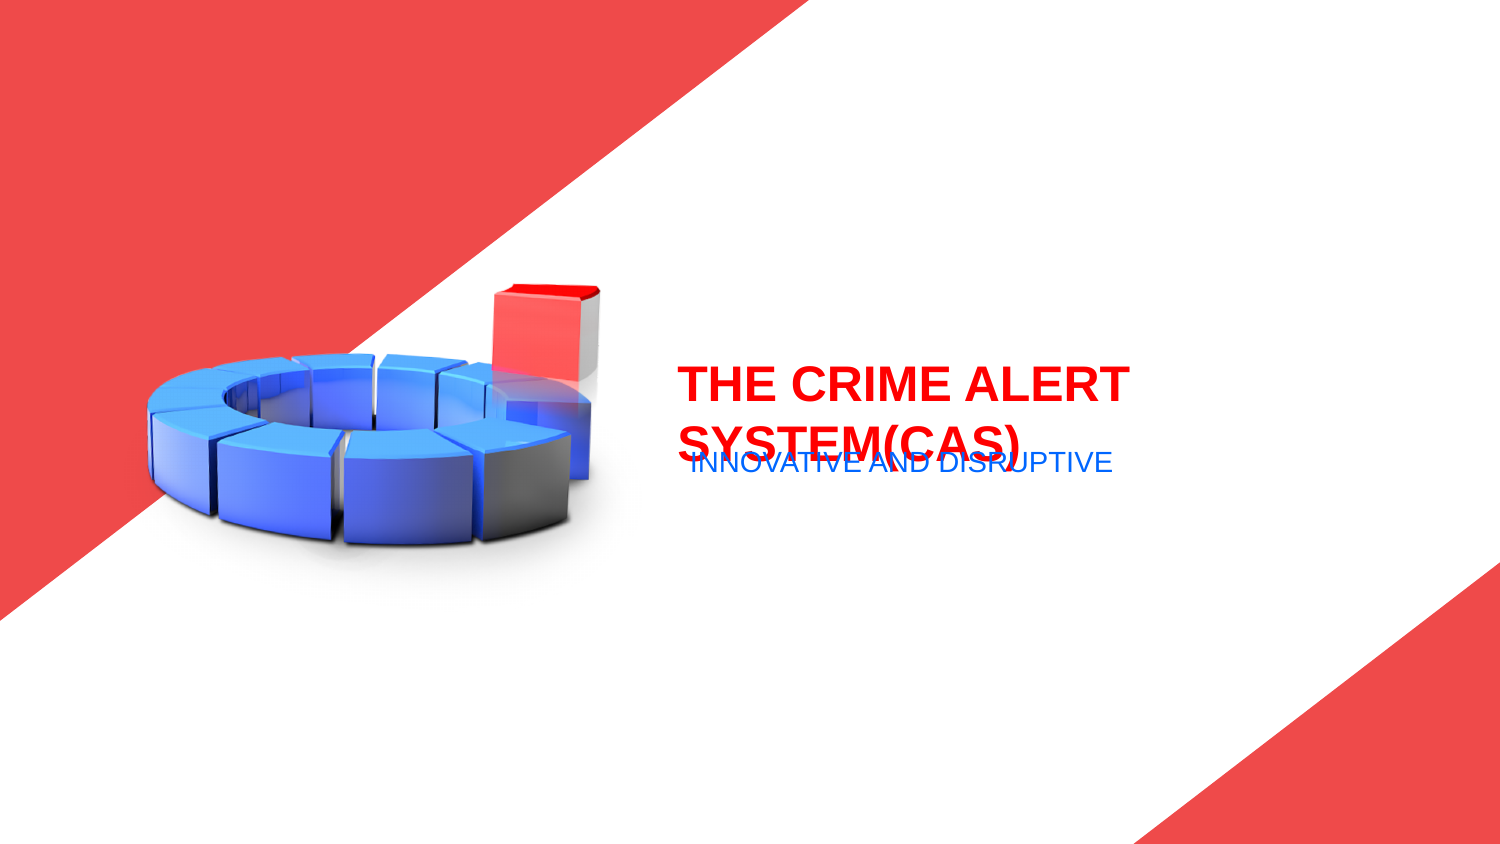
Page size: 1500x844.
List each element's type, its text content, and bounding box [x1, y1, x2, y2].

picture [117, 263, 653, 621]
list THE CRIME ALERT SYSTEM(CAS) [662, 372, 1500, 450]
list INNOVATIVE AND DISRUPTIVE [675, 437, 1461, 485]
